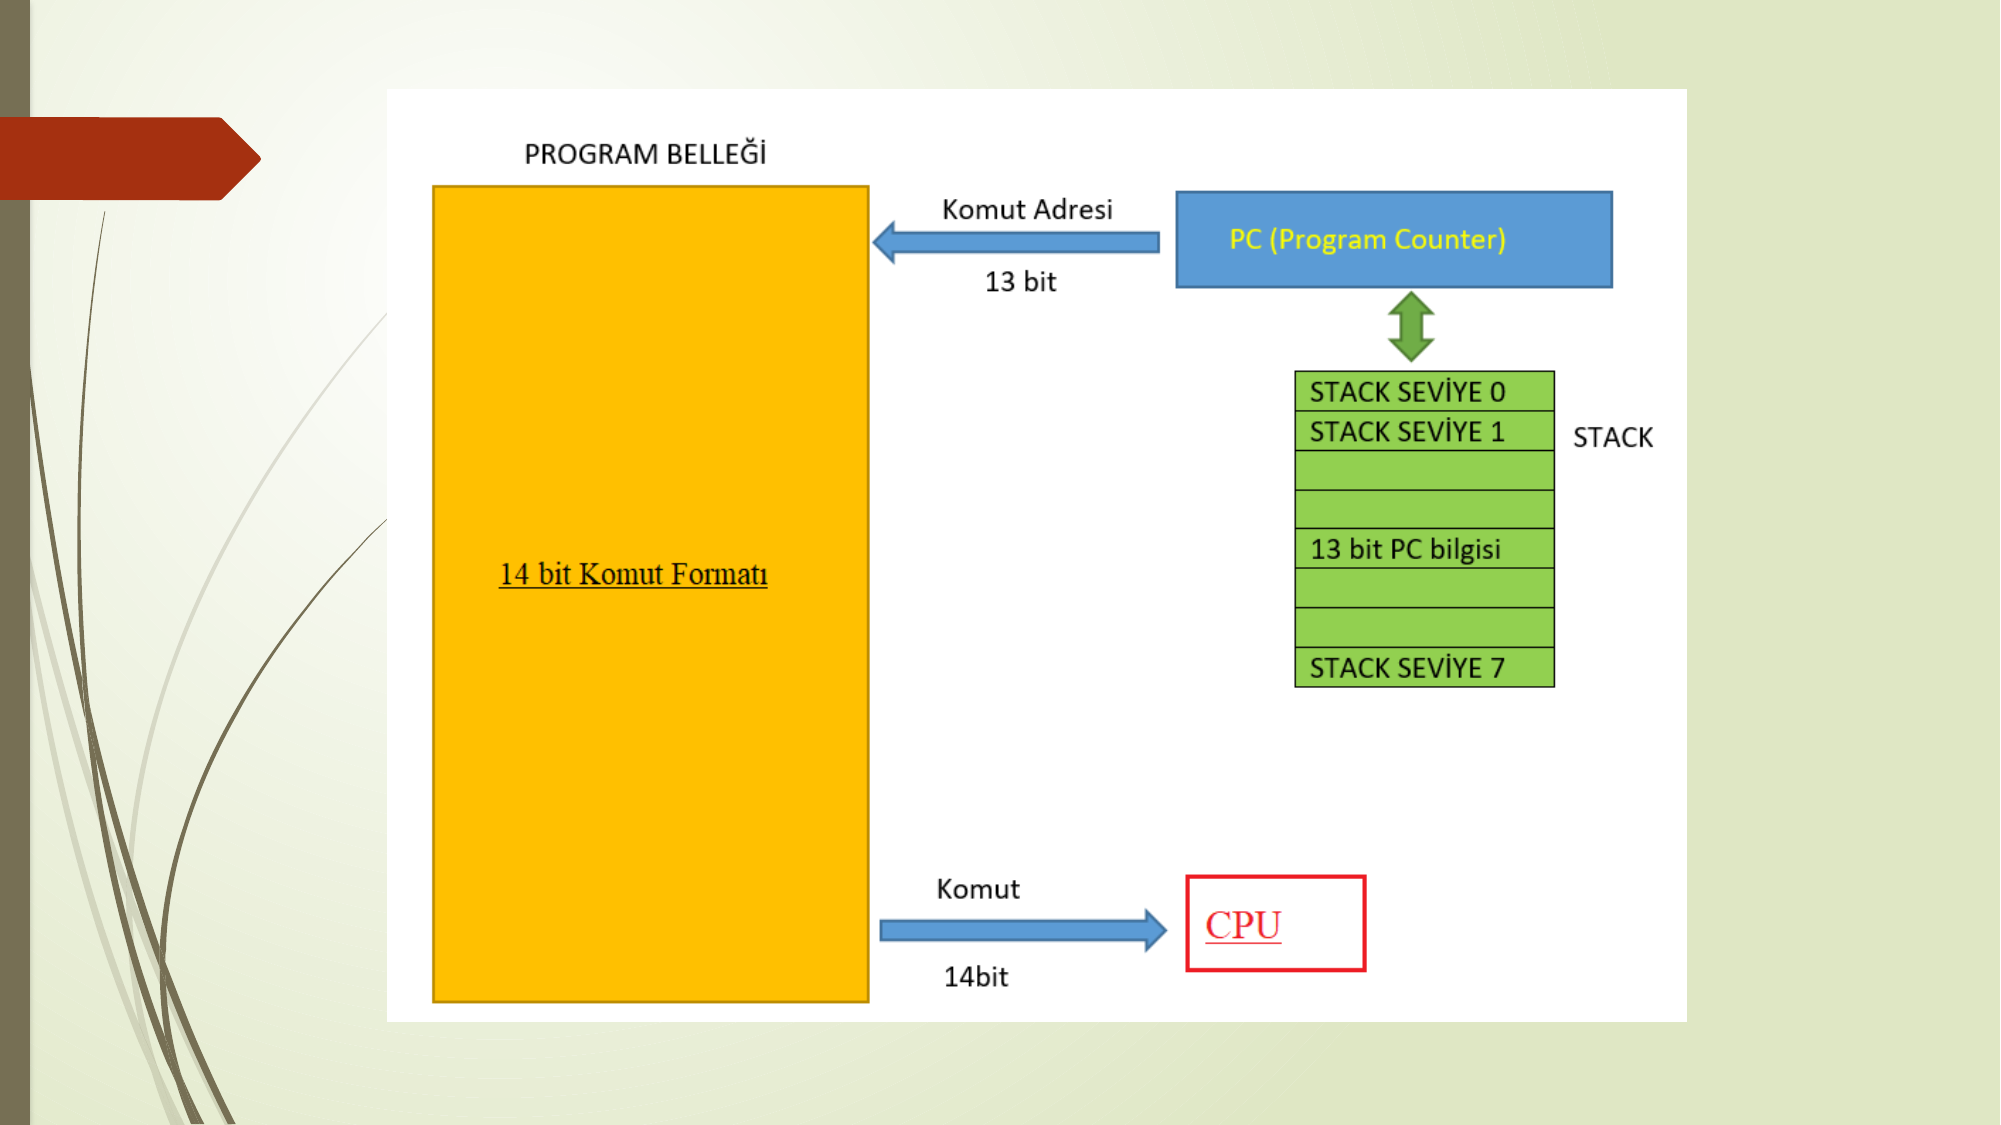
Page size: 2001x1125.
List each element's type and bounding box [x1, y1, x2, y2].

list [387, 89, 1687, 1022]
